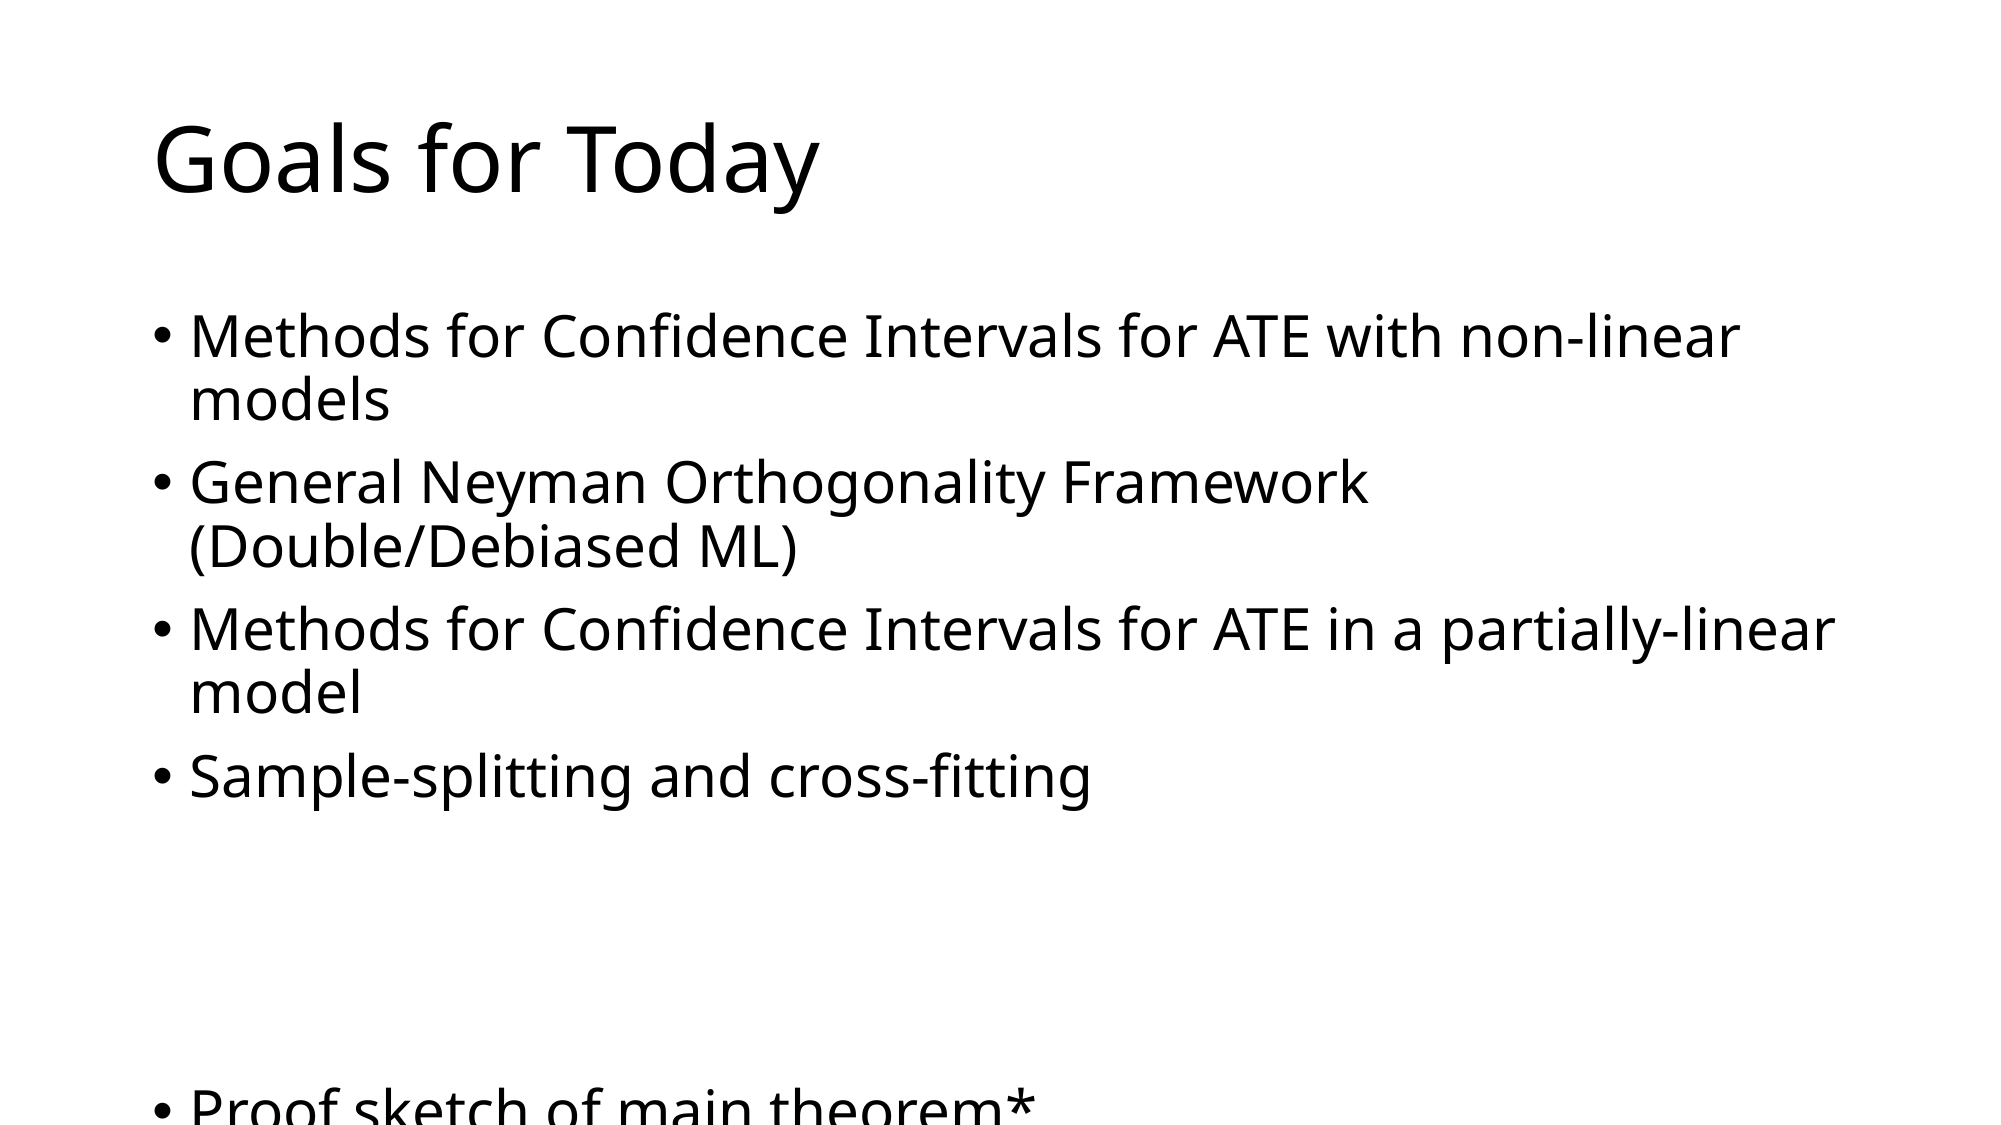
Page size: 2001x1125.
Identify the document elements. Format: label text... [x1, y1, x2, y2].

title Goals for Today [137, 53, 1863, 272]
list Methods for Confidence Intervals for ATE with non-linear models General Neyman Orthogonality Framework (Double/Debiased ML) Methods for Confidence Intervals for ATE in a partially-linear model Sample-splitting and cross-fitting Proof sketch of main theorem* [137, 299, 1863, 1014]
